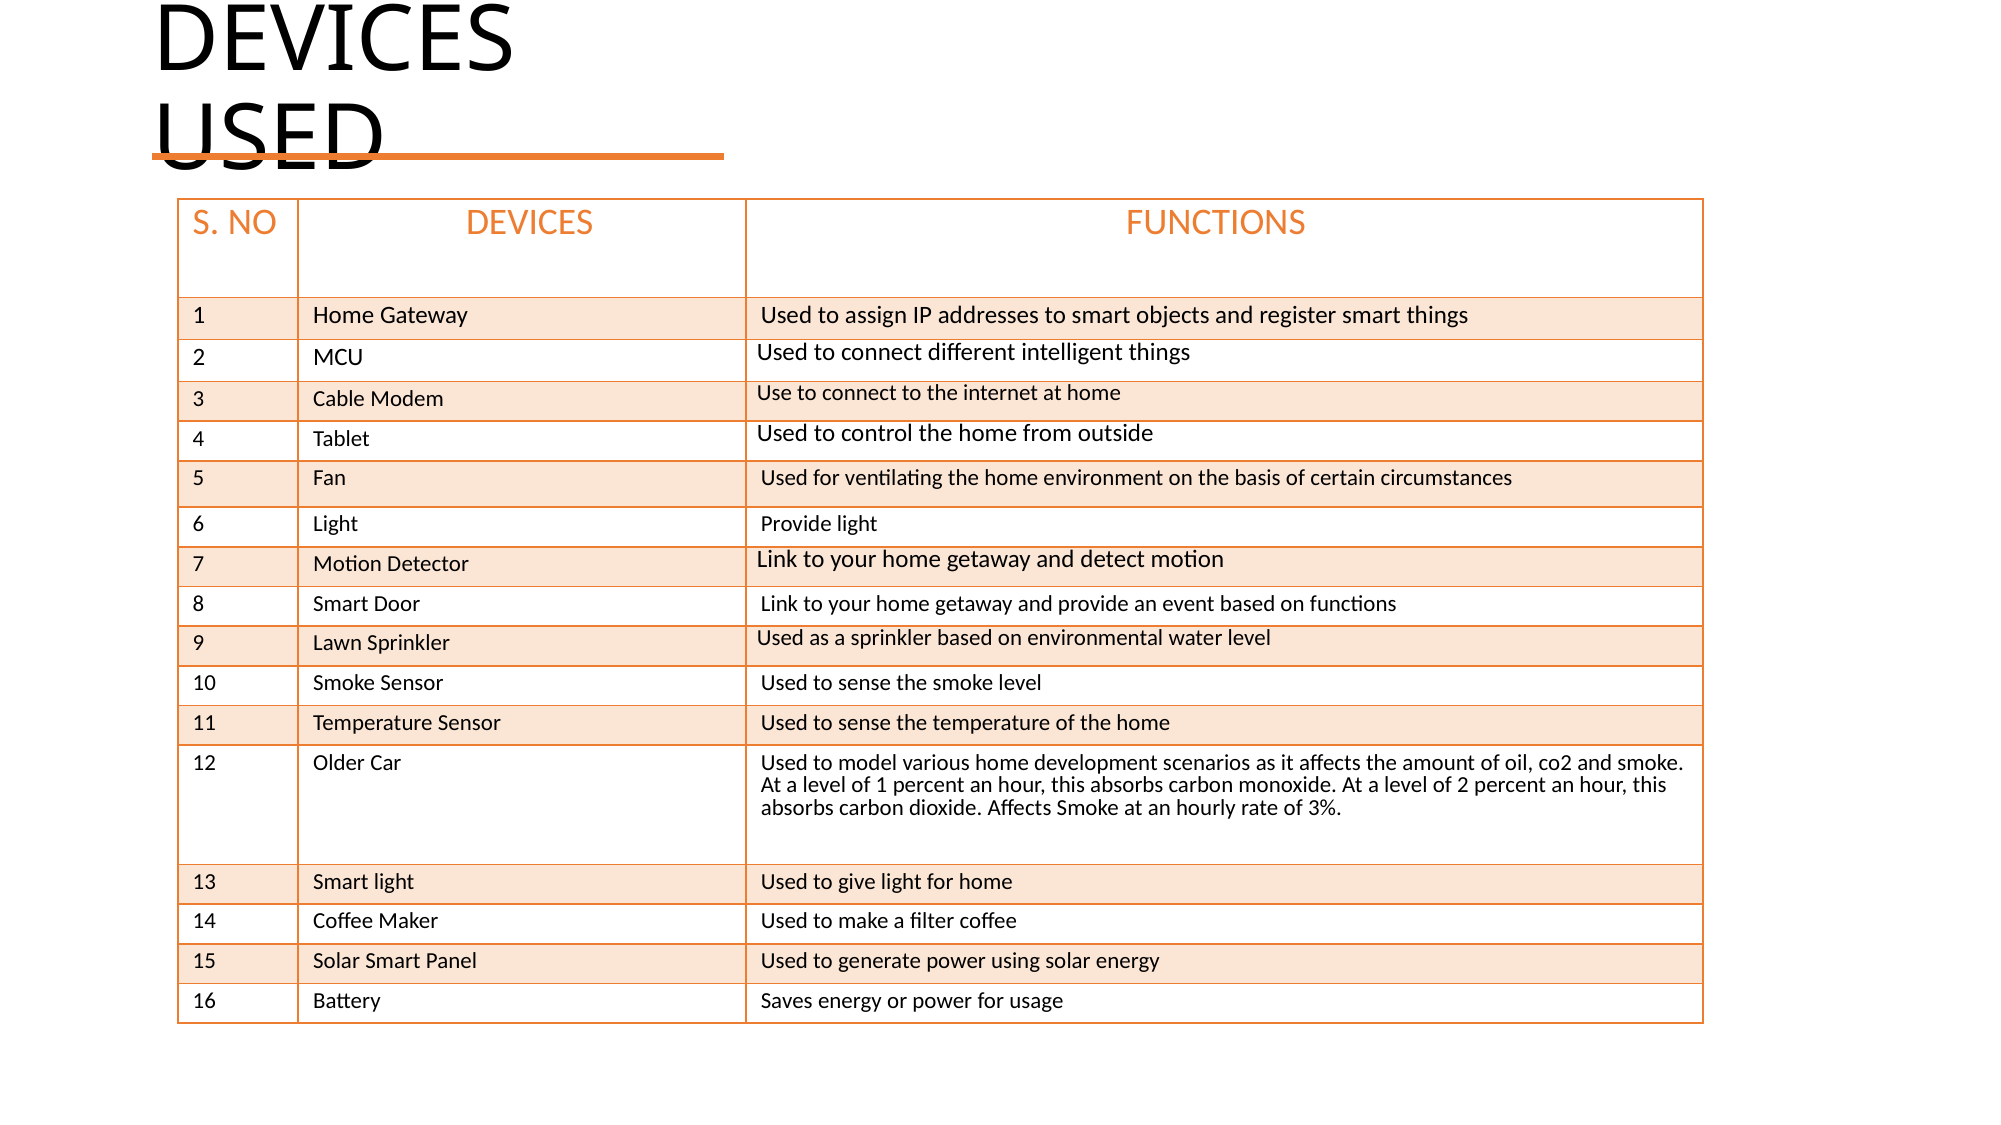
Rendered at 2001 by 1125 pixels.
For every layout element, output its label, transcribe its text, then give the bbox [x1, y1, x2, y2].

table_cell Cable Modem [299, 382, 745, 420]
table_cell 4 [179, 422, 297, 460]
table_cell 5 [179, 462, 297, 506]
table_cell Lawn Sprinkler [299, 627, 745, 665]
table_cell Home Gateway [299, 298, 745, 339]
table_cell Used to sense the smoke level [747, 667, 1702, 705]
table_cell Used to sense the temperature of the home [747, 706, 1702, 744]
table_cell Smart light [299, 865, 745, 903]
table_cell 7 [179, 548, 297, 586]
table_cell Used to connect different intelligent things [747, 340, 1702, 381]
table_cell 12 [179, 746, 297, 864]
table_cell 14 [179, 905, 297, 943]
table_cell Smart Door [299, 587, 745, 625]
table_cell Link to your home getaway and detect motion [747, 548, 1702, 586]
table_cell 10 [179, 667, 297, 705]
table_cell MCU [299, 340, 745, 381]
table_cell 1 [179, 298, 297, 339]
table_cell Use to connect to the internet at home [747, 382, 1702, 420]
table_cell 15 [179, 945, 297, 983]
table_header DEVICES [299, 200, 745, 297]
table_cell Solar Smart Panel [299, 945, 745, 983]
table_header FUNCTIONS [747, 200, 1702, 297]
table_cell Motion Detector [299, 548, 745, 586]
table_cell 2 [179, 340, 297, 381]
table_cell Tablet [299, 422, 745, 460]
table_cell Used for ventilating the home environment on the basis of certain circumstances [747, 462, 1702, 506]
table_cell Used to control the home from outside [747, 422, 1702, 460]
table_cell 6 [179, 508, 297, 546]
table_cell Used to give light for home [747, 865, 1702, 903]
table_cell 16 [179, 984, 297, 1022]
table_cell 13 [179, 865, 297, 903]
table_cell Used to make a filter coffee [747, 905, 1702, 943]
table_cell Used to assign IP addresses to smart objects and register smart things [747, 298, 1702, 339]
table_cell Older Car [299, 746, 745, 864]
table_cell 11 [179, 706, 297, 744]
table_cell Smoke Sensor [299, 667, 745, 705]
table_cell Fan [299, 462, 745, 506]
table_cell Light [299, 508, 745, 546]
table_cell 8 [179, 587, 297, 625]
table_cell 3 [179, 382, 297, 420]
table_cell Provide light [747, 508, 1702, 546]
table_cell Used to generate power using solar energy [747, 945, 1702, 983]
table_header S. NO [179, 200, 297, 297]
table_cell Used to model various home development scenarios as it affects the amount of oil, co2 and smoke. At a level of 1 percent an hour, this absorbs carbon monoxide. At a level of 2 percent an hour, this absorbs carbon dioxide. Affects Smoke at an hourly rate of 3%. [747, 746, 1702, 864]
table_cell Battery [299, 984, 745, 1022]
table_cell Saves energy or power for usage [747, 984, 1702, 1022]
title DEVICES USED [137, 0, 788, 200]
table_cell Used as a sprinkler based on environmental water level [747, 627, 1702, 665]
table_cell Temperature Sensor [299, 706, 745, 744]
table_cell Coffee Maker [299, 905, 745, 943]
table_cell 9 [179, 627, 297, 665]
table_cell Link to your home getaway and provide an event based on functions [747, 587, 1702, 625]
